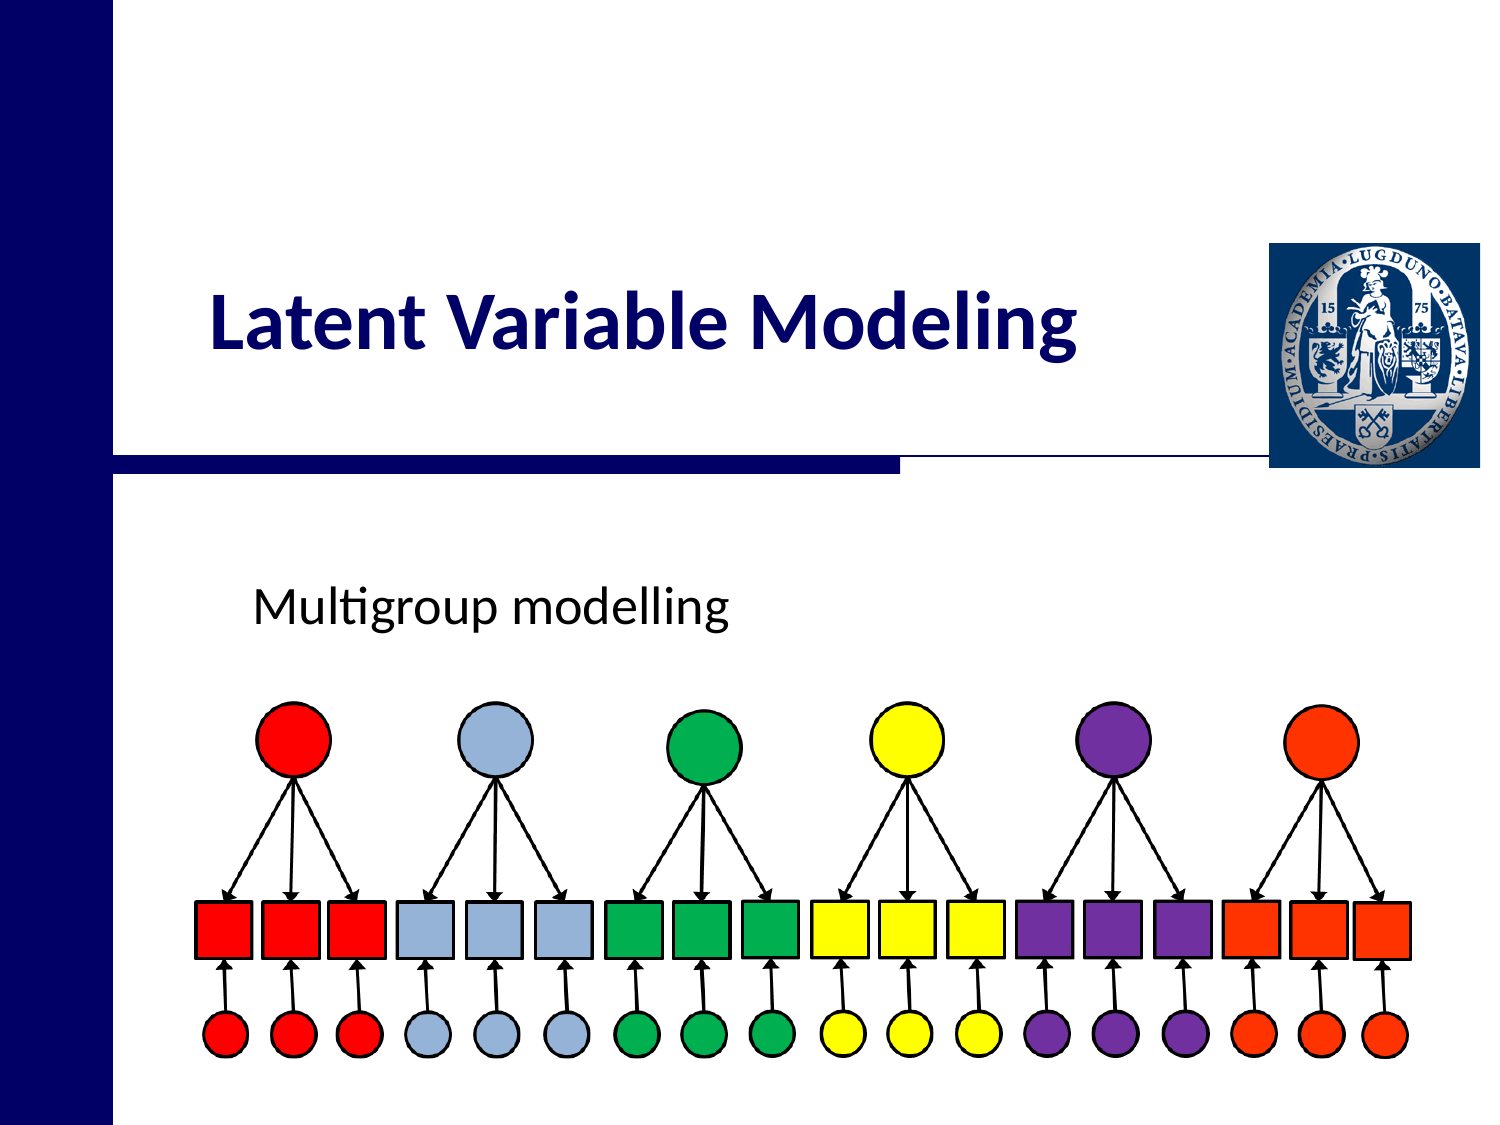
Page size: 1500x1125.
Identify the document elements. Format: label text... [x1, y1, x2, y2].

title Latent Variable Modeling [194, 54, 1388, 374]
picture [194, 701, 1413, 1059]
picture [1269, 243, 1481, 468]
subtitle Multigroup modelling [237, 562, 1388, 699]
